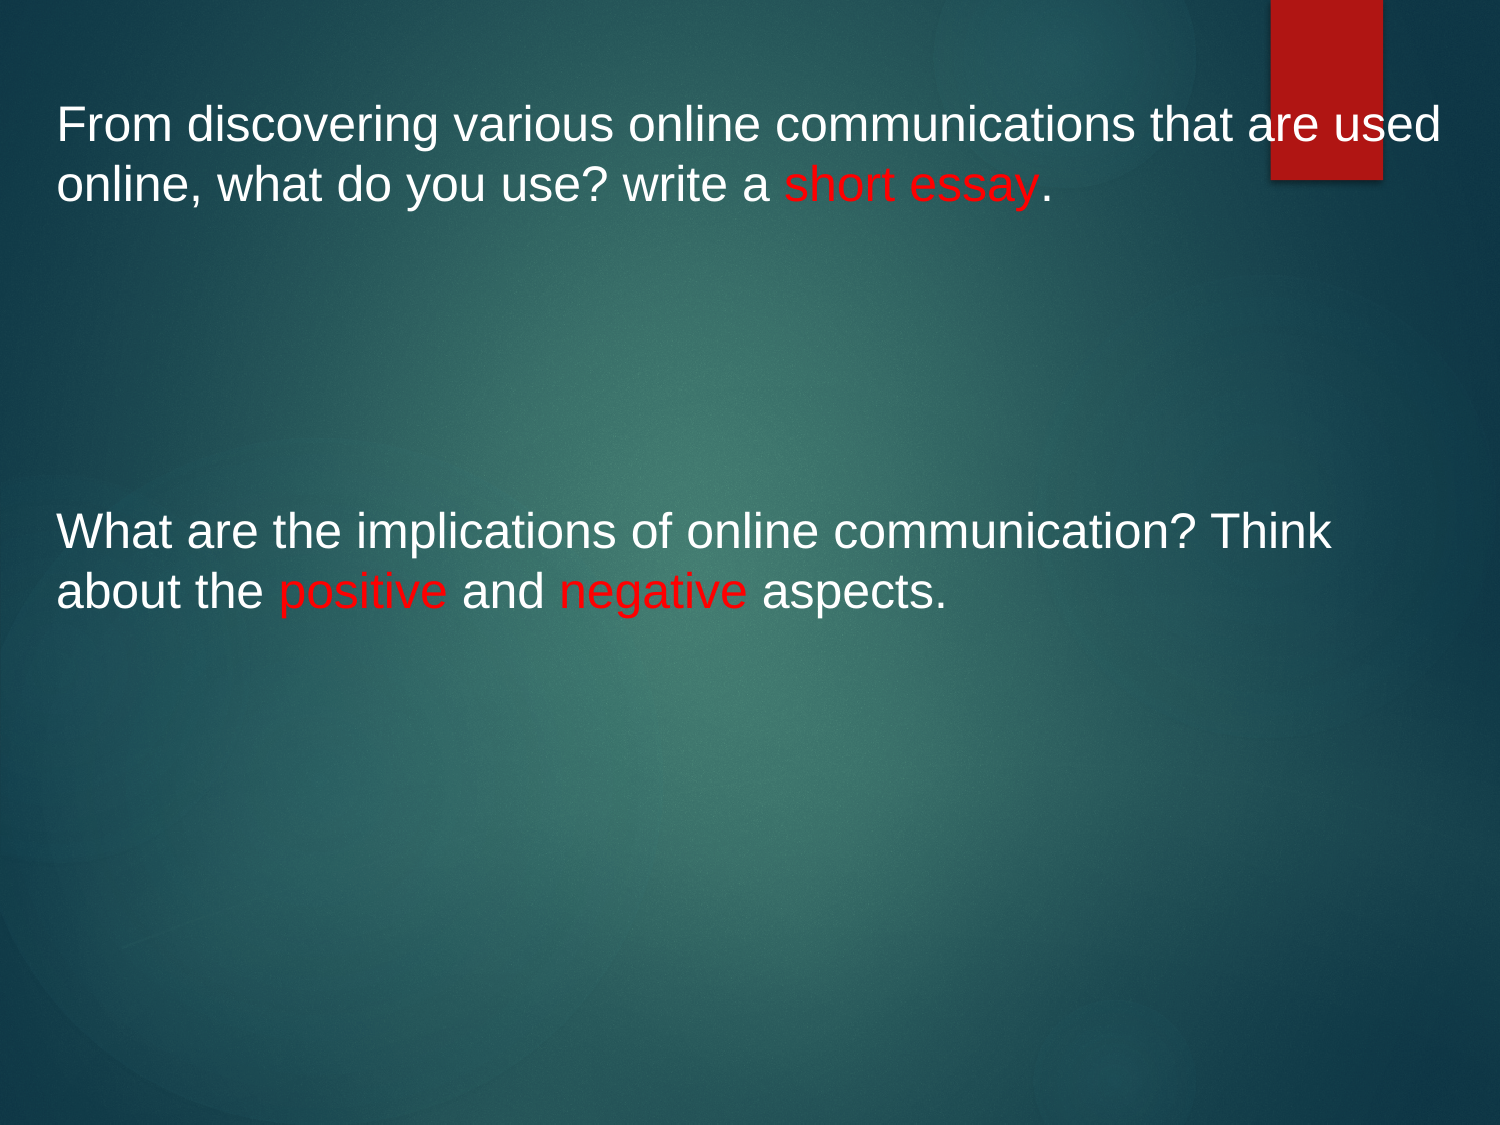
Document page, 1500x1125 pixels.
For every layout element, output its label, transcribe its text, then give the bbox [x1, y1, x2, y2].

text_box What are the implications of online communication? Think about the positive and negative aspects. [41, 491, 1459, 627]
text_box From discovering various online communications that are used online, what do you use? write a short essay. [41, 84, 1459, 220]
